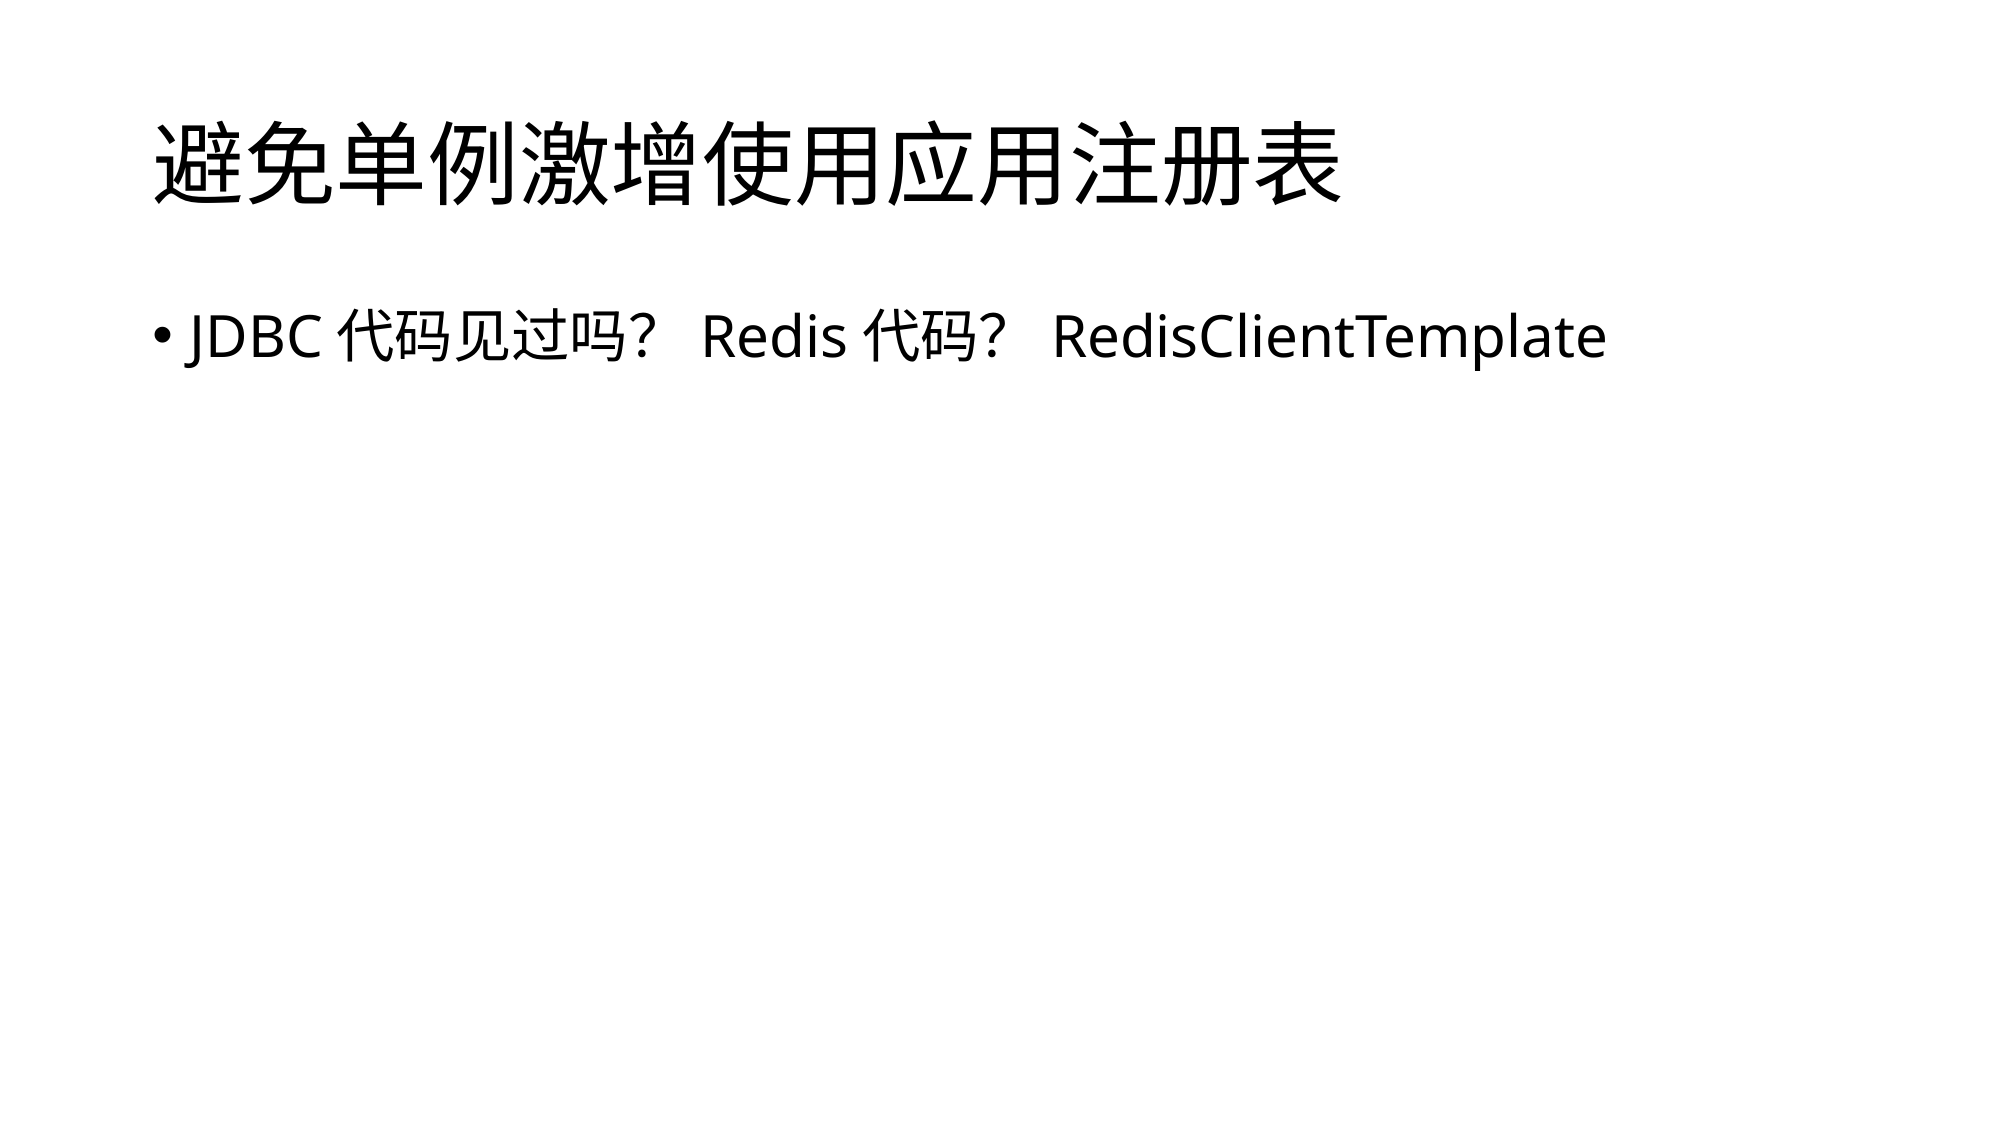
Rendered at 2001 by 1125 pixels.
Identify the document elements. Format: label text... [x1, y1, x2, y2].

title 避免单例激增使用应用注册表 [137, 59, 1863, 278]
list JDBC代码见过吗？Redis代码？RedisClientTemplate [137, 299, 1863, 1014]
